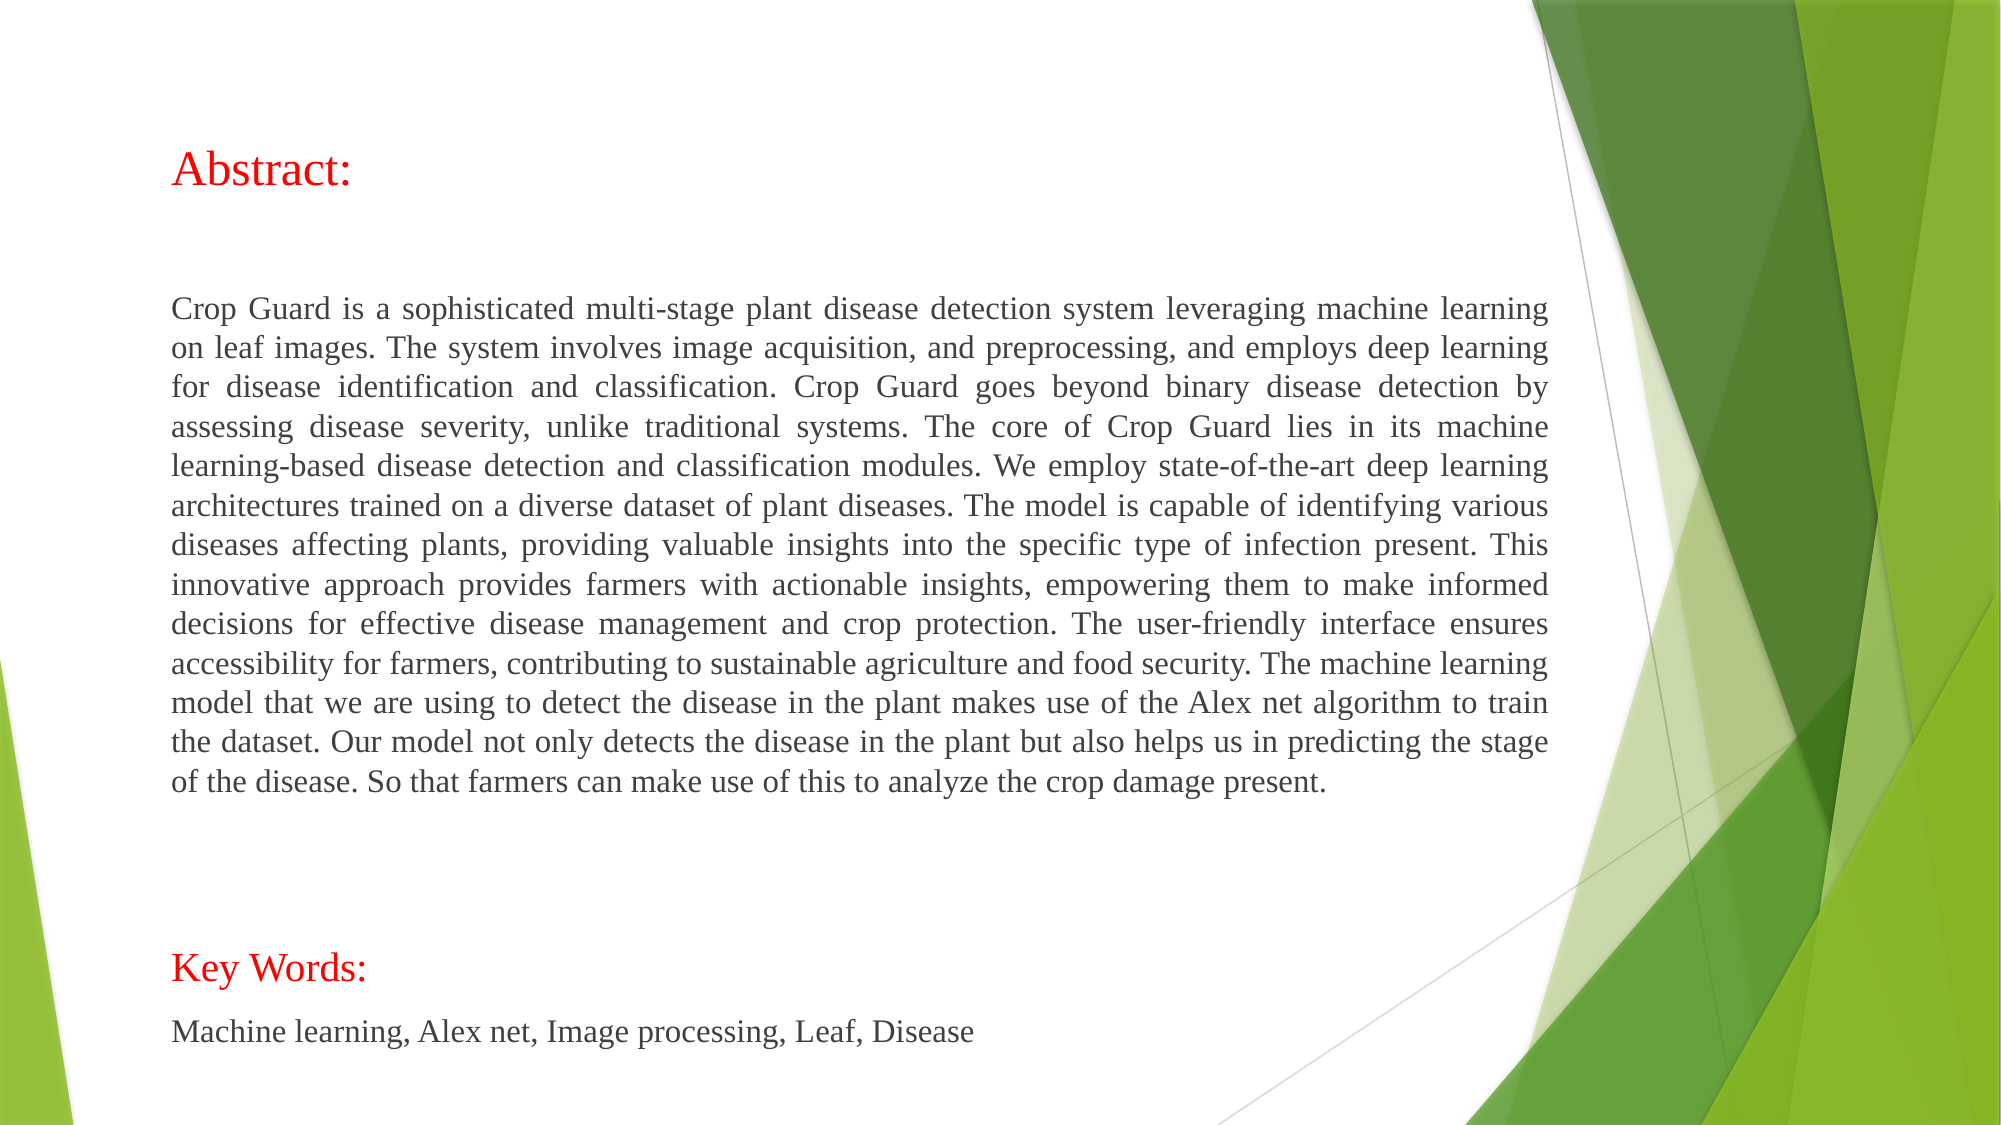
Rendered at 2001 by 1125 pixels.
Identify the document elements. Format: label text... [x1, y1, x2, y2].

list Abstract: Crop Guard is a sophisticated multi-stage plant disease detection system leveraging machine learning on leaf images. The system involves image acquisition, and preprocessing, and employs deep learning for disease identification and classification. Crop Guard goes beyond binary disease detection by assessing disease severity, unlike traditional systems. The core of Crop Guard lies in its machine learning-based disease detection and classification modules. We employ state-of-the-art deep learning architectures trained on a diverse dataset of plant diseases. The model is capable of identifying various diseases affecting plants, providing valuable insights into the specific type of infection present. This innovative approach provides farmers with actionable insights, empowering them to make informed decisions for effective disease management and crop protection. The user-friendly interface ensures accessibility for farmers, contributing to sustainable agriculture and food security. The machine learning model that we are using to detect the disease in the plant makes use of the Alex net algorithm to train the dataset. Our model not only detects the disease in the plant but also helps us in predicting the stage of the disease. So that farmers can make use of this to analyze the crop damage present. Key Words: Machine learning, Alex net, Image processing, Leaf, Disease [155, 128, 1568, 1061]
